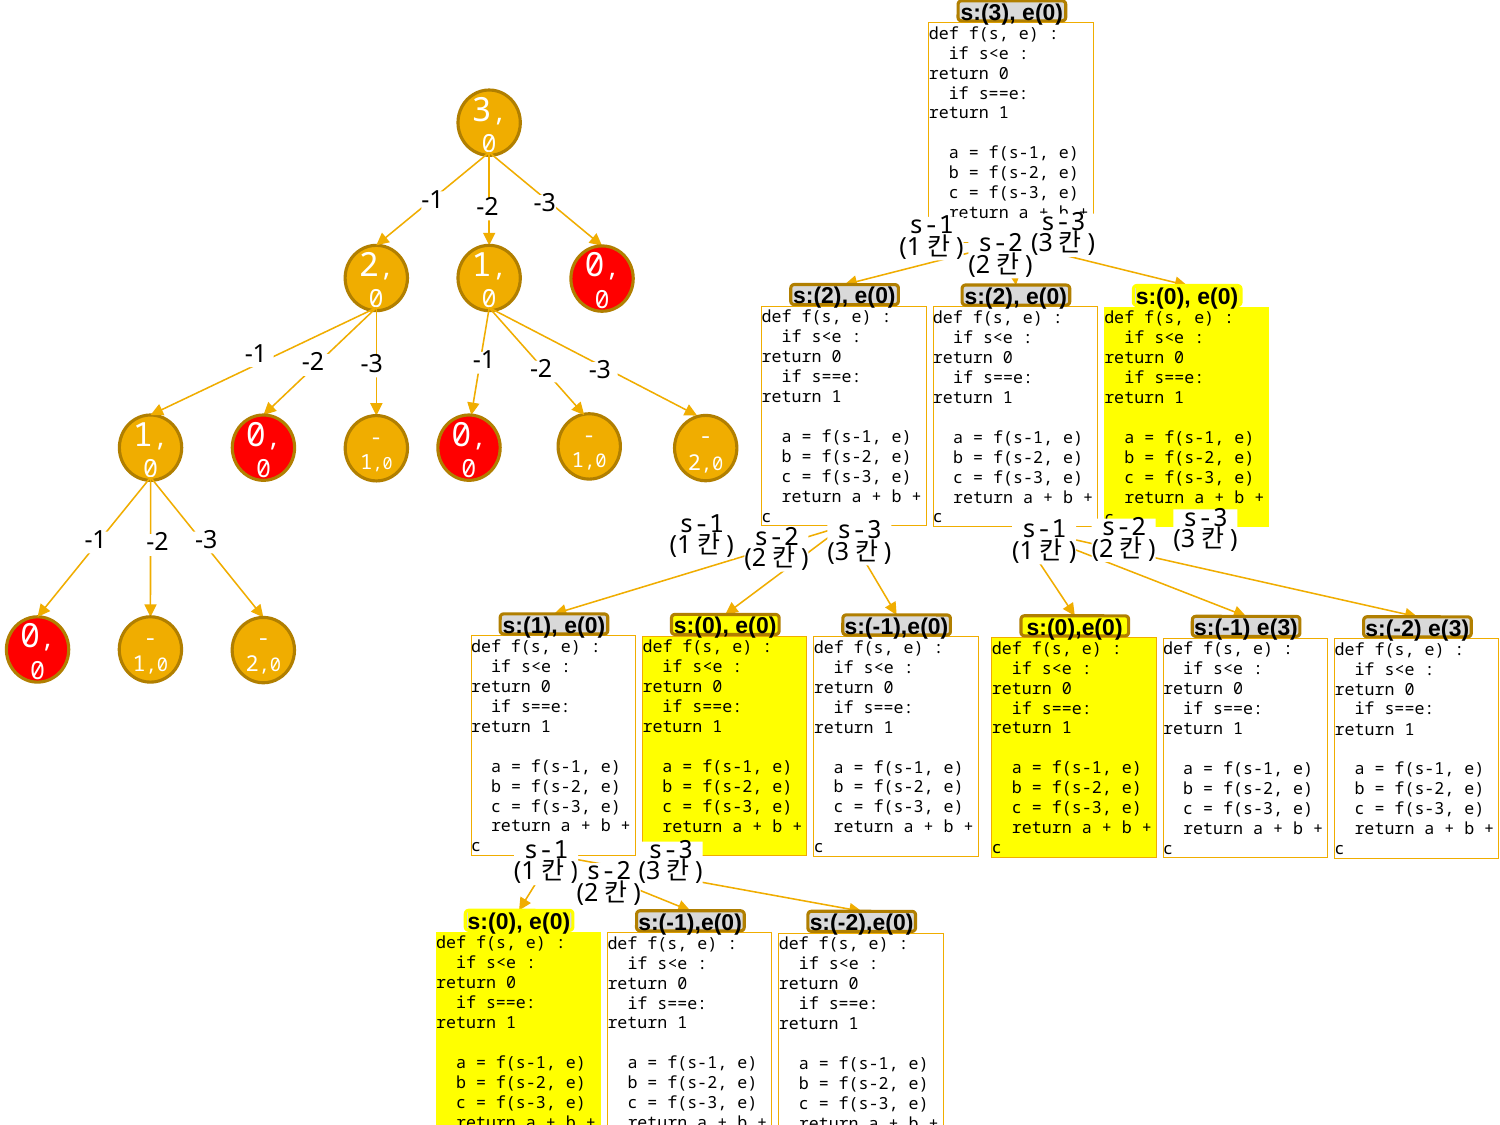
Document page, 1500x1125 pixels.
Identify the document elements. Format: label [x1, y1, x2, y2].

text_box [1010, 183, 1188, 286]
text_box [1334, 616, 1500, 801]
text_box [843, 467, 897, 614]
text_box [553, 797, 862, 912]
text_box [928, 0, 1094, 183]
text_box [6, 89, 738, 684]
text_box [435, 910, 601, 1094]
text_box [1104, 285, 1269, 468]
text_box [518, 796, 554, 910]
text_box [932, 284, 1098, 469]
text_box [642, 614, 808, 797]
text_box [813, 614, 979, 799]
text_box [844, 183, 1010, 285]
text_box [761, 284, 927, 469]
text_box [1162, 616, 1328, 800]
text_box [778, 911, 944, 1095]
text_box [744, 467, 843, 615]
text_box [1014, 468, 1418, 617]
text_box [607, 910, 773, 1095]
text_box [470, 695, 636, 798]
text_box [991, 615, 1157, 800]
